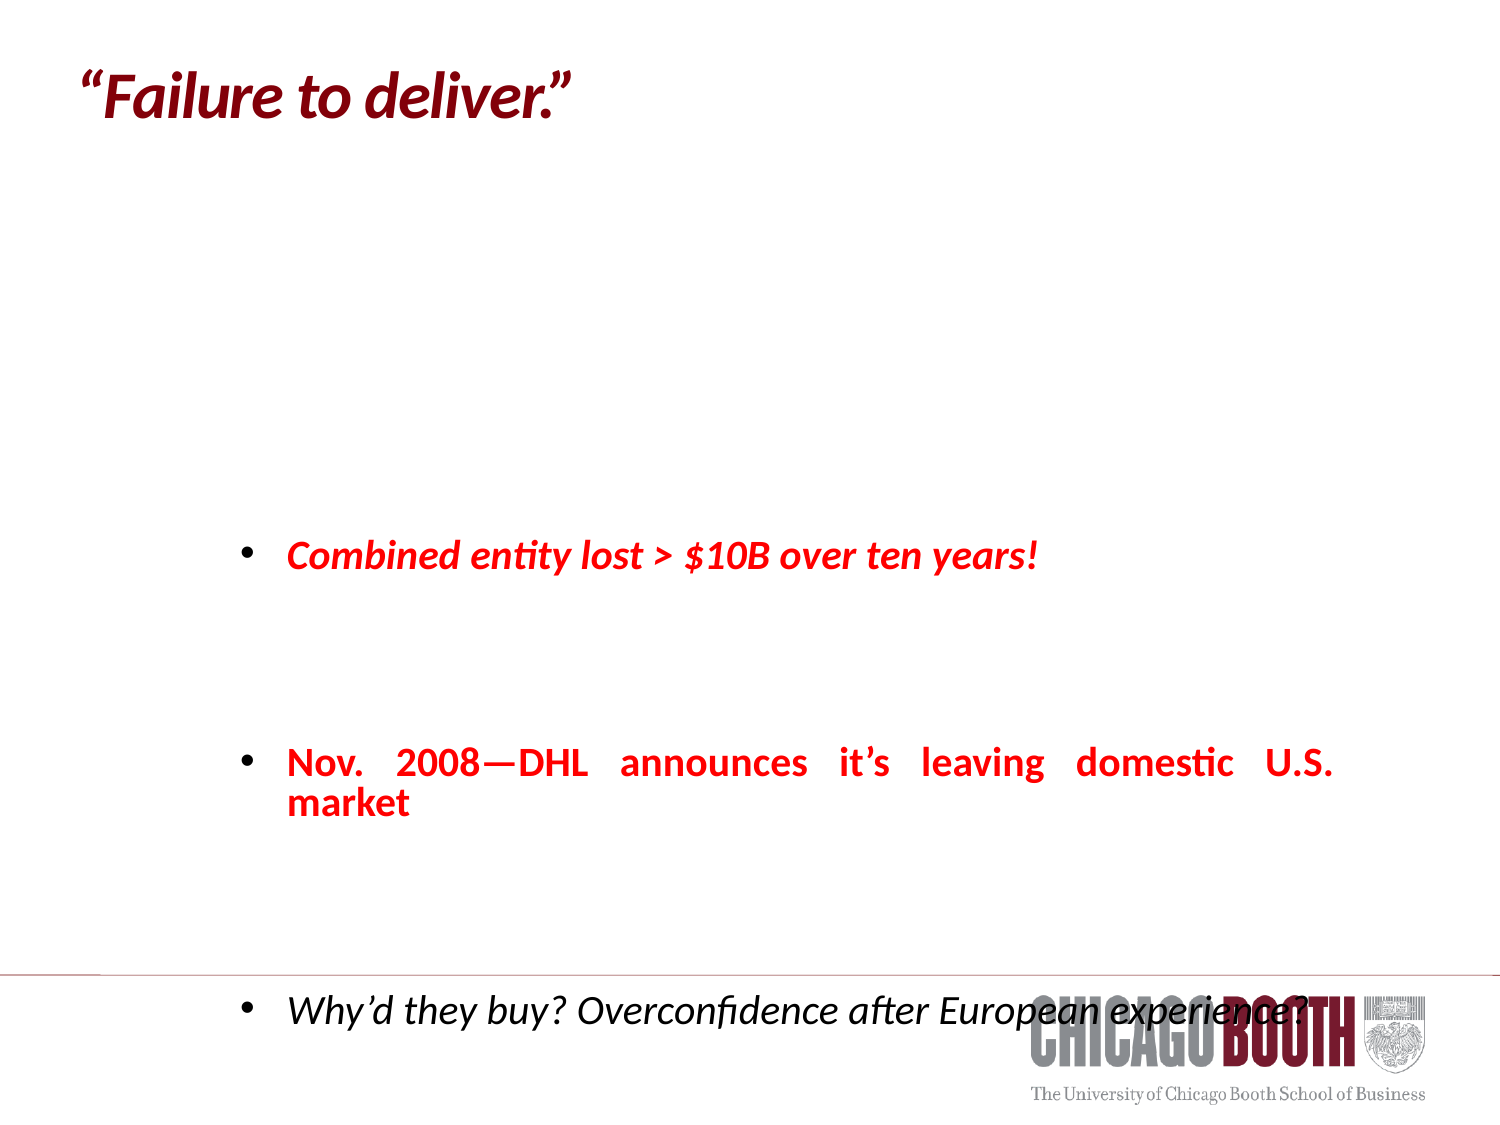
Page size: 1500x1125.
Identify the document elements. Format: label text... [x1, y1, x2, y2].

picture [1031, 995, 1425, 1105]
title “Failure to deliver.” [74, 43, 1426, 134]
list Combined entity lost > $10B over ten years! Nov. 2008—DHL announces it’s leaving domestic U.S. market Why’d they buy? Overconfidence after European experience? [149, 312, 1351, 988]
